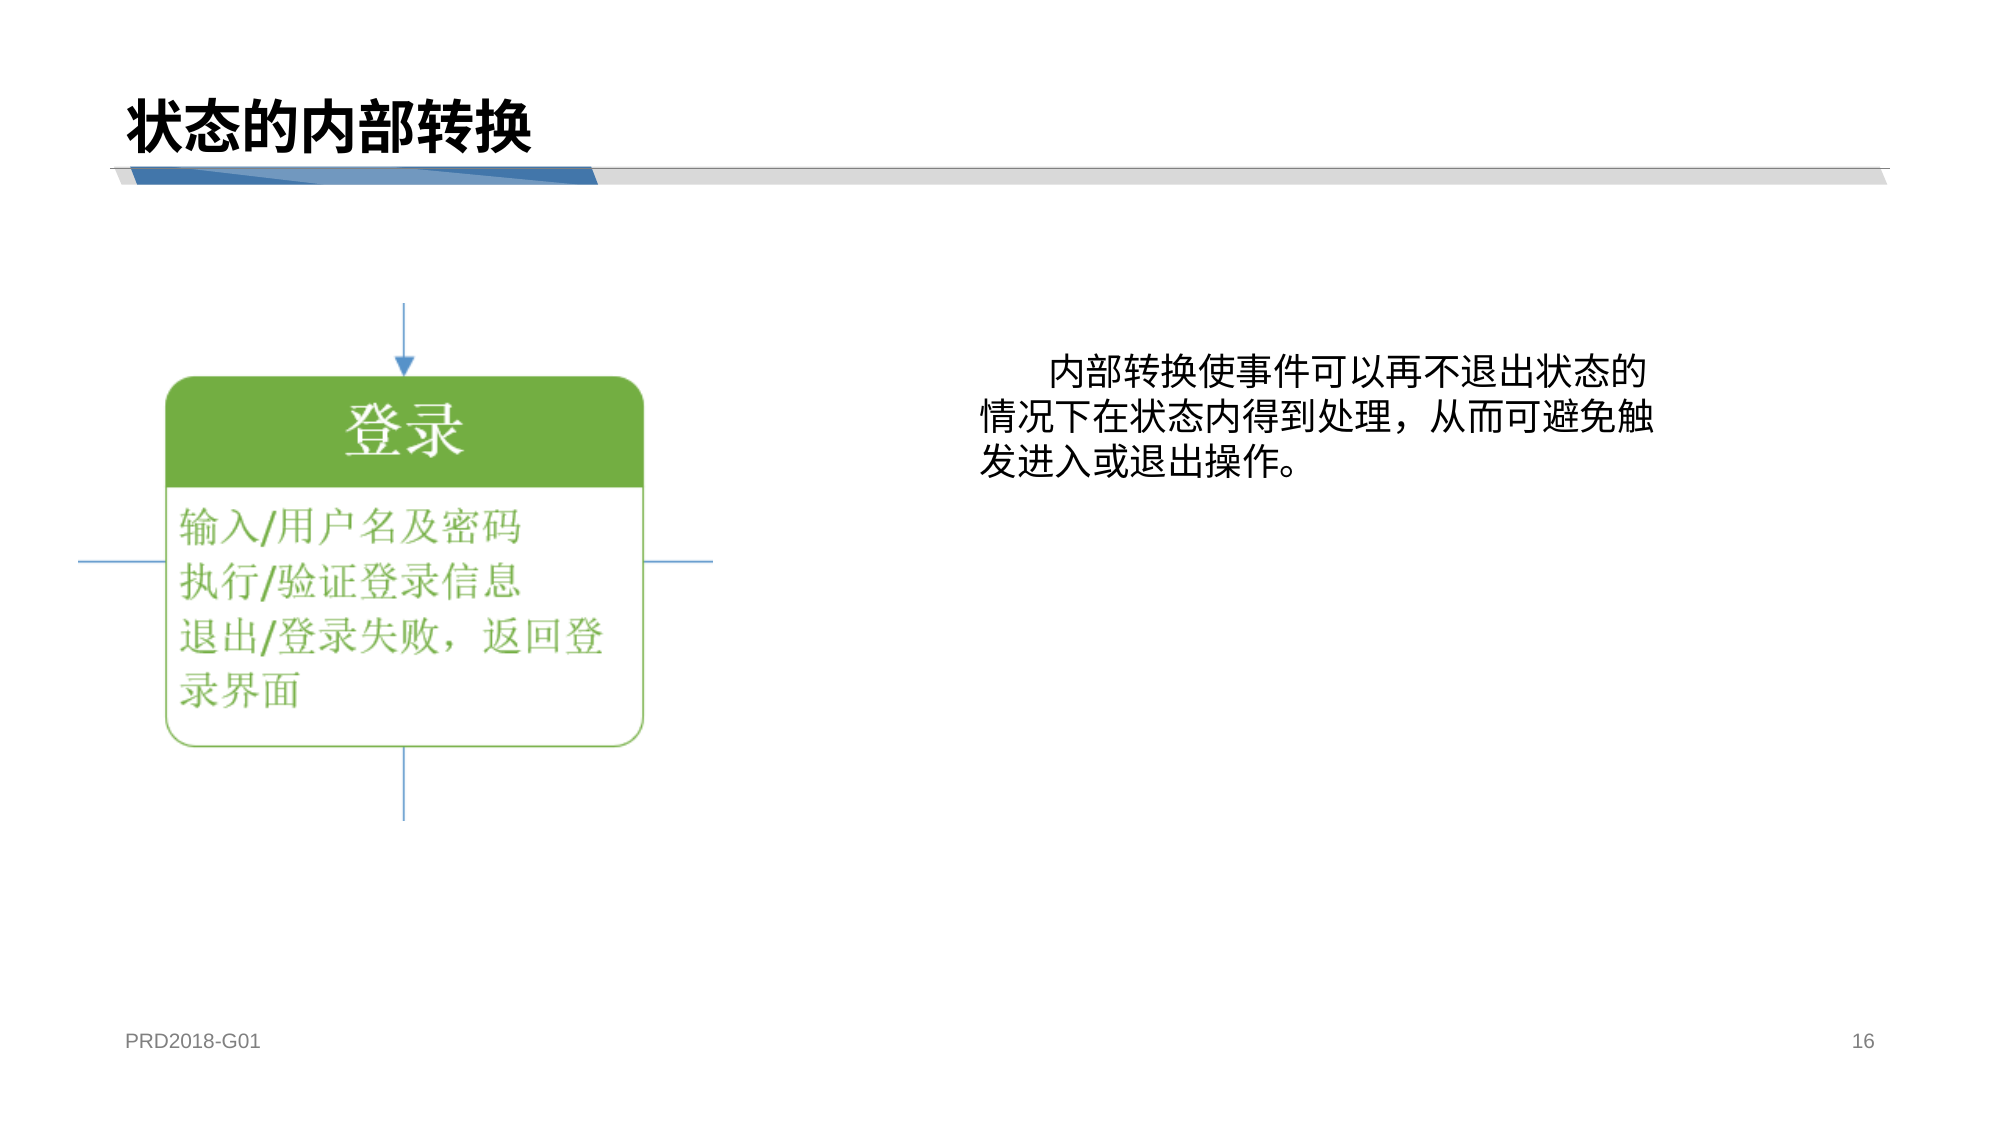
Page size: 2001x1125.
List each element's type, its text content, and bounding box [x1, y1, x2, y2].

picture [78, 303, 713, 822]
slide_number 16 [1412, 1023, 1890, 1058]
title 状态的内部转换 [109, 0, 1890, 169]
text_box 内部转换使事件可以再不退出状态的情况下在状态内得到处理，从而可避免触发进入或退出操作。 [965, 340, 1695, 491]
footer PRD2018-G01 [109, 1023, 790, 1058]
